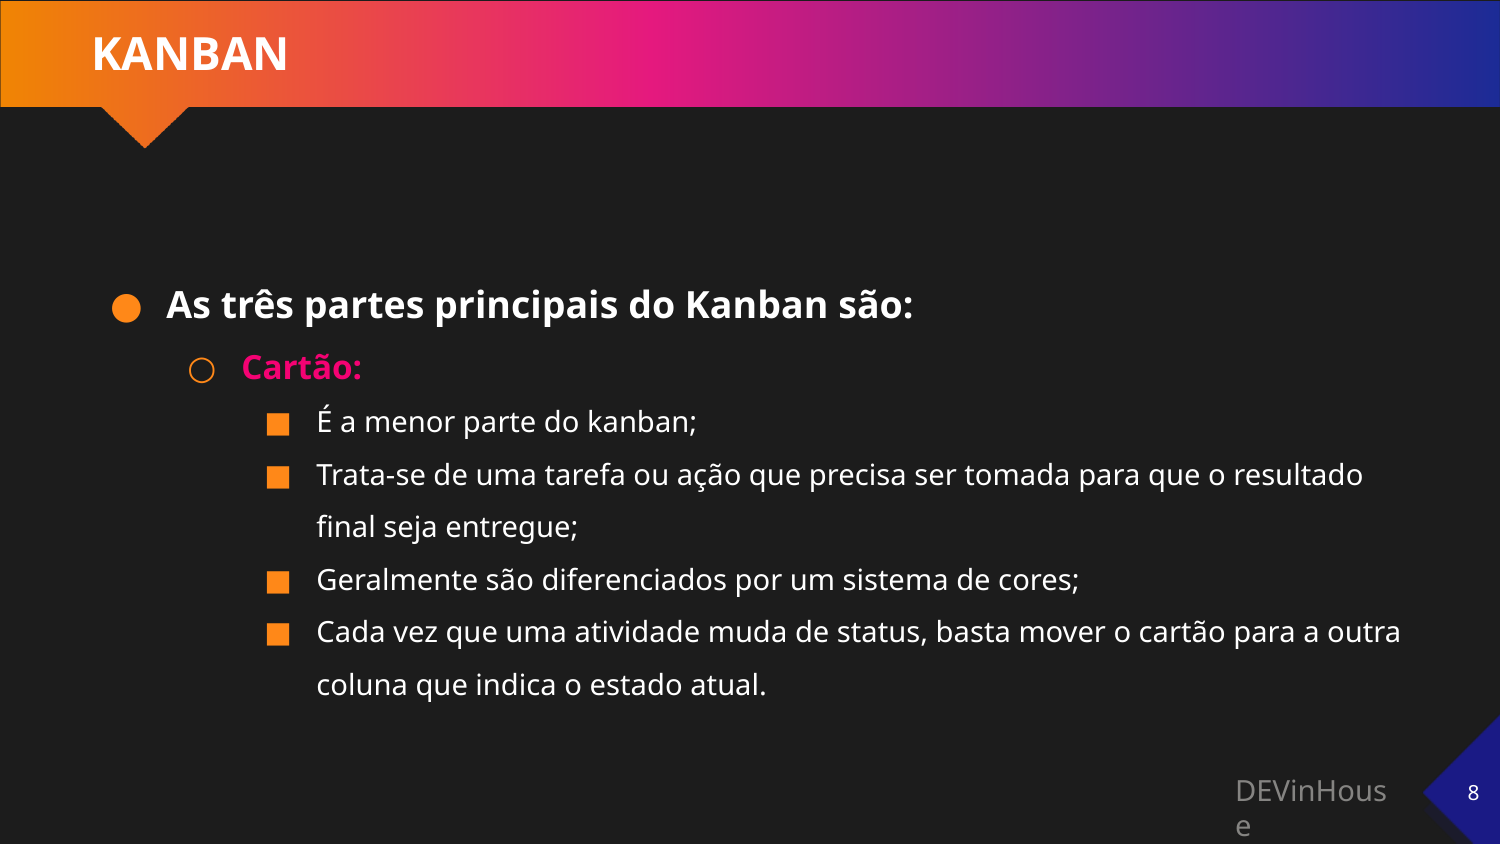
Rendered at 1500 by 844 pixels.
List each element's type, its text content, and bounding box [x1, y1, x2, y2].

picture [0, 0, 1500, 168]
slide_number ‹#› [1446, 771, 1500, 817]
title As três partes principais do Kanban são: Cartão: É a menor parte do kanban; Trata-se de uma tarefa ou ação que precisa ser tomada para que o resultado final seja entregue; Geralmente são diferenciados por um sistema de cores; Cada vez que uma atividade muda de status, basta mover o cartão para a outra coluna que indica o estado atual. [76, 221, 1418, 739]
title KANBAN [76, 0, 1424, 105]
picture [1417, 712, 1500, 844]
